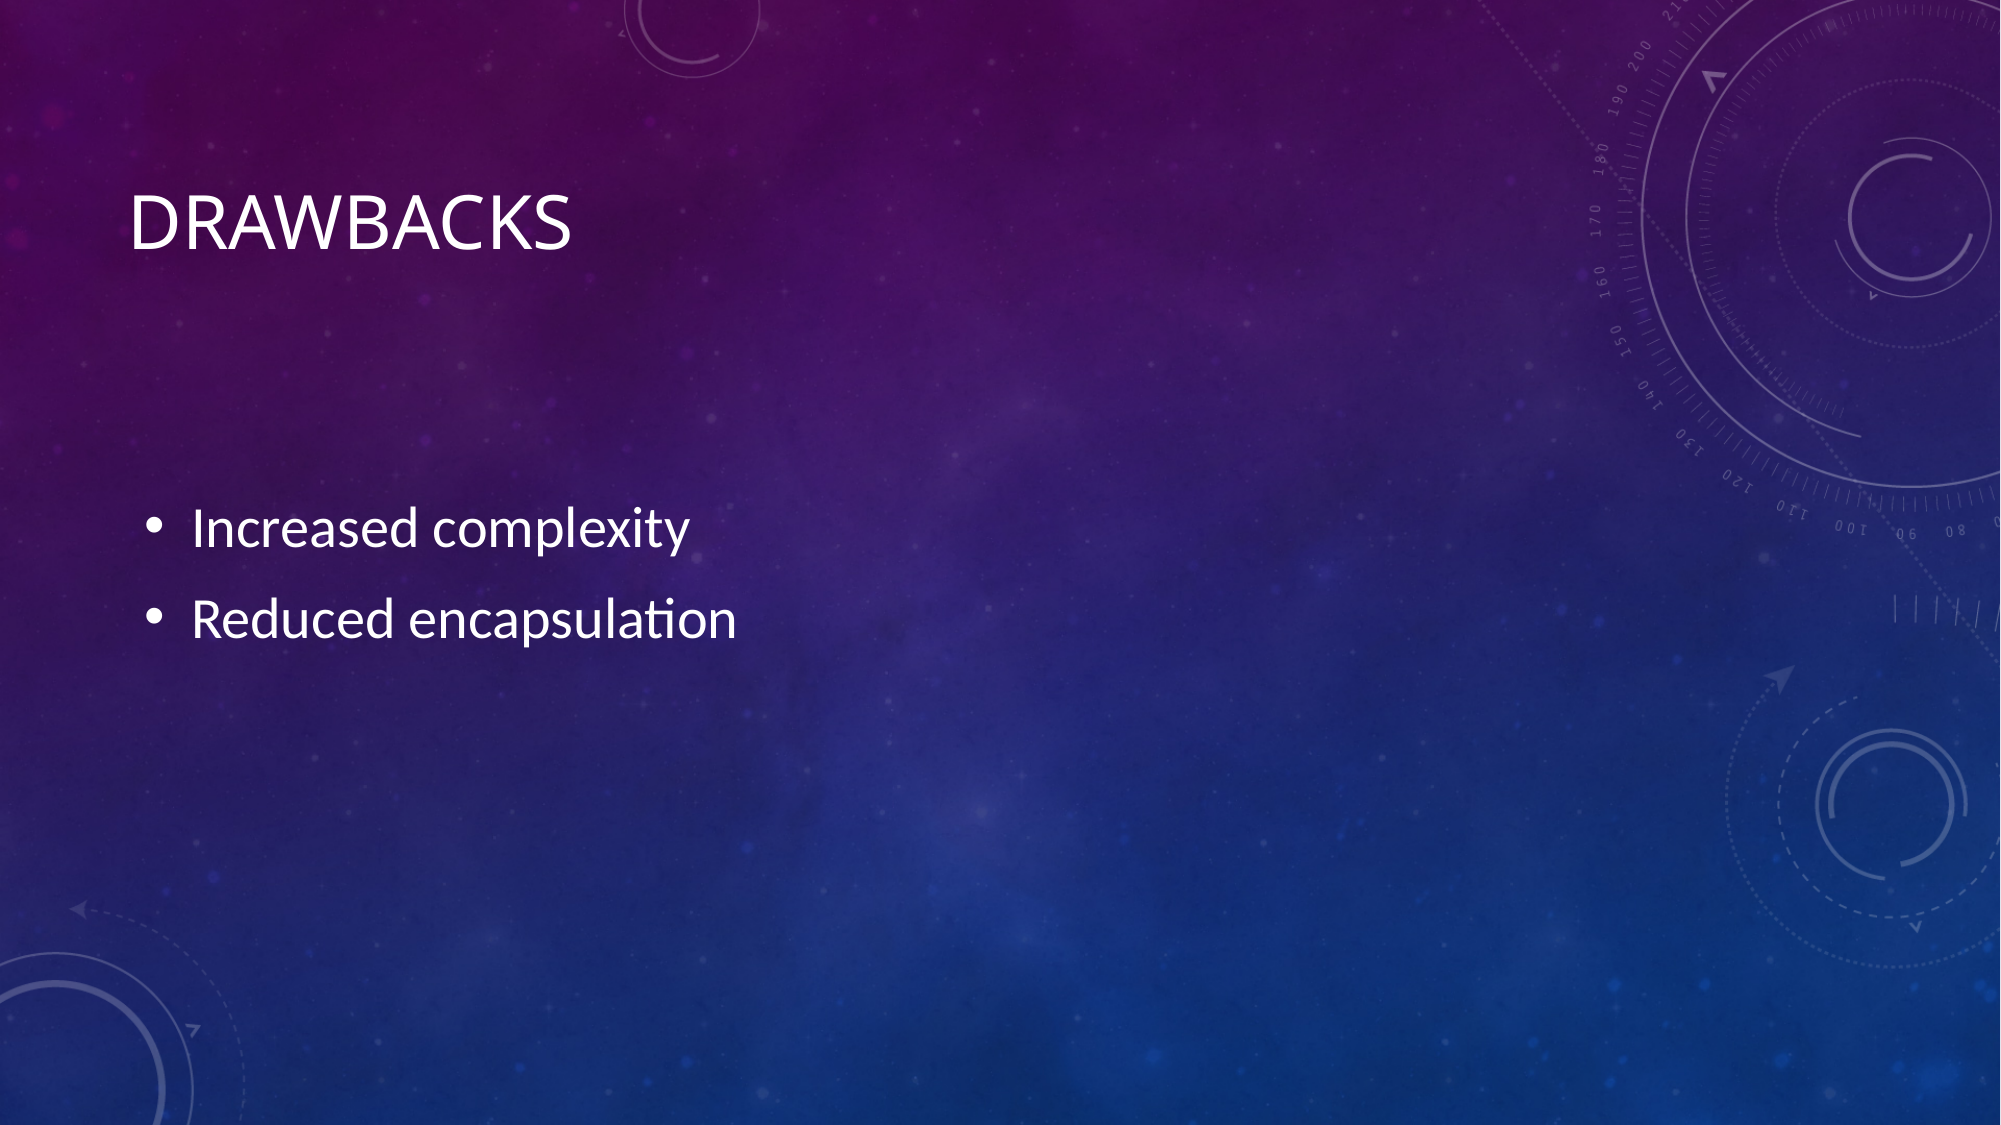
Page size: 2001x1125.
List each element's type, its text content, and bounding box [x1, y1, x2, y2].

list Increased complexity Reduced encapsulation [129, 351, 871, 789]
picture [0, 0, 2001, 1125]
title Drawbacks [112, 99, 1775, 339]
